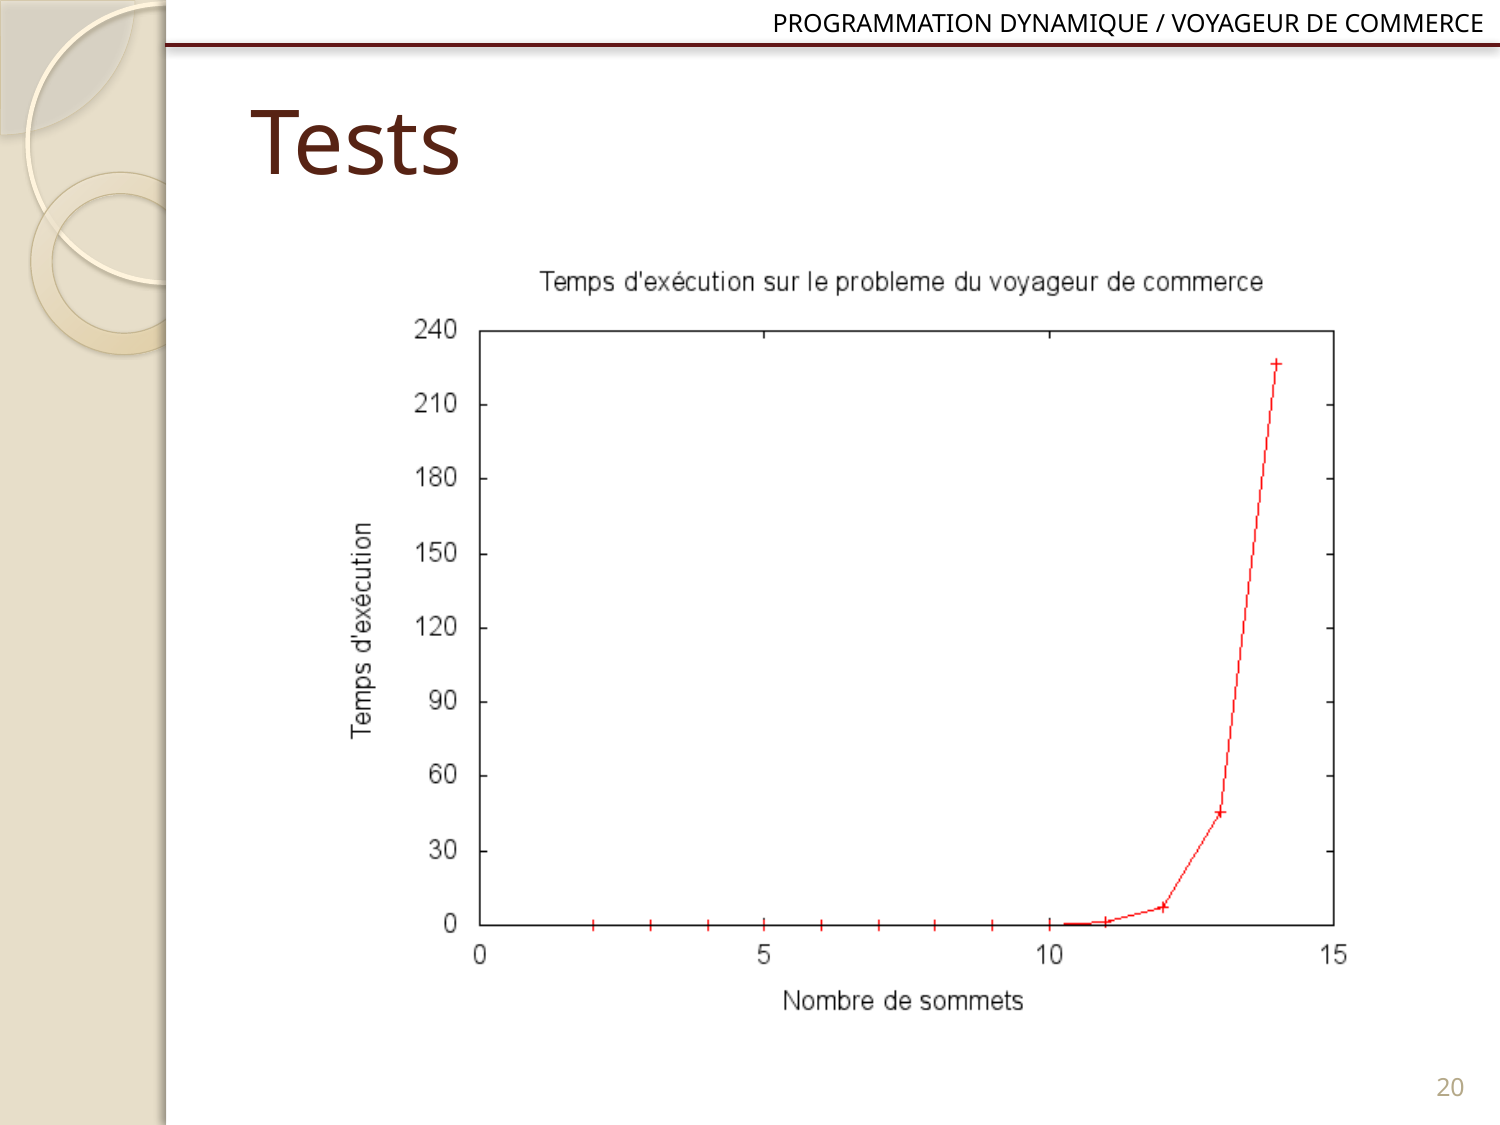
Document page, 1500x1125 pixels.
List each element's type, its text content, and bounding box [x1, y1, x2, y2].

title Tests [235, 46, 1466, 233]
list Programmation dynamique / Voyageur de commerce [165, 0, 1500, 46]
slide_number 19 [1413, 1034, 1488, 1113]
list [235, 237, 1466, 1026]
